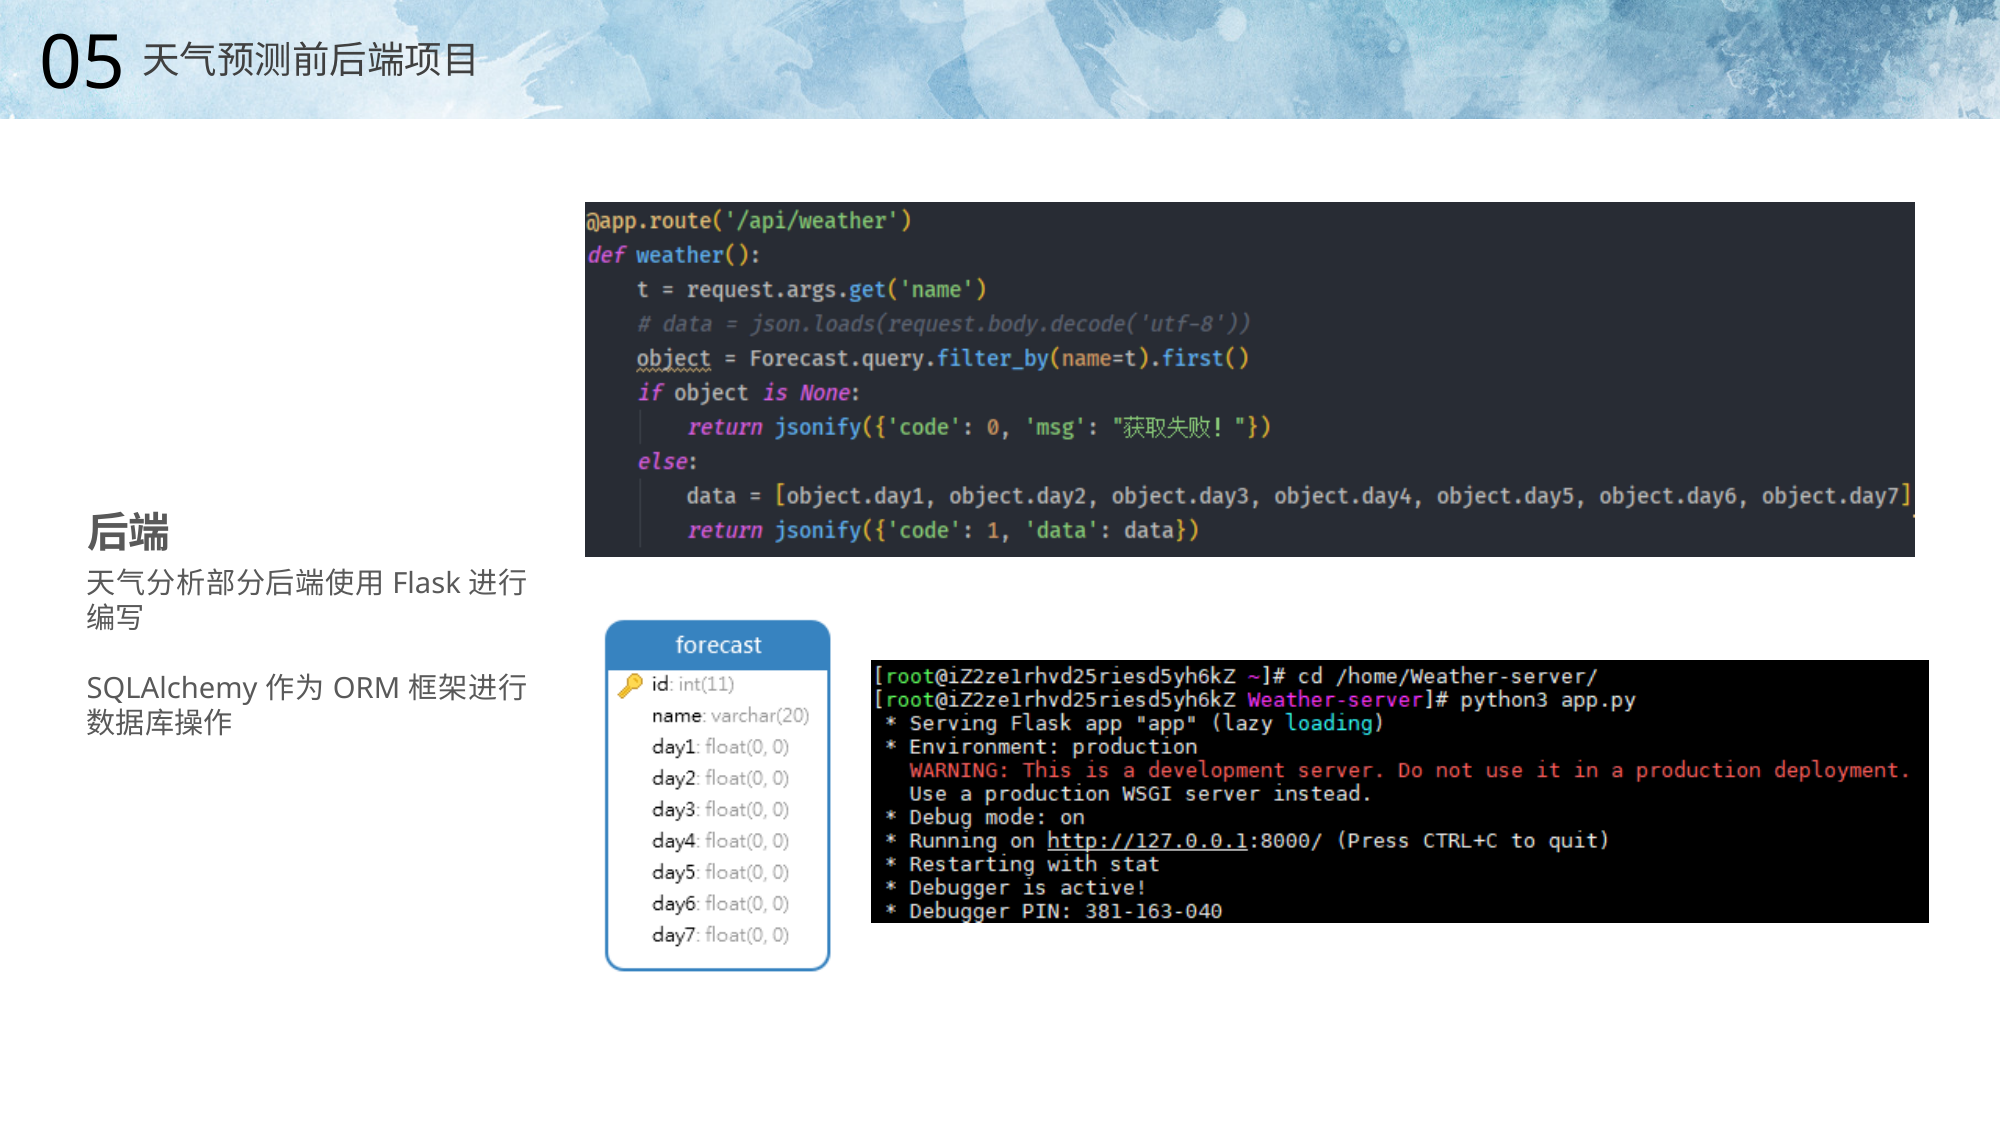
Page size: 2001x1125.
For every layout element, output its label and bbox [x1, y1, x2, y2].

picture [585, 201, 1915, 557]
picture [585, 600, 851, 992]
text_box [0, 0, 2000, 119]
text_box [71, 498, 543, 749]
picture [871, 660, 1929, 923]
